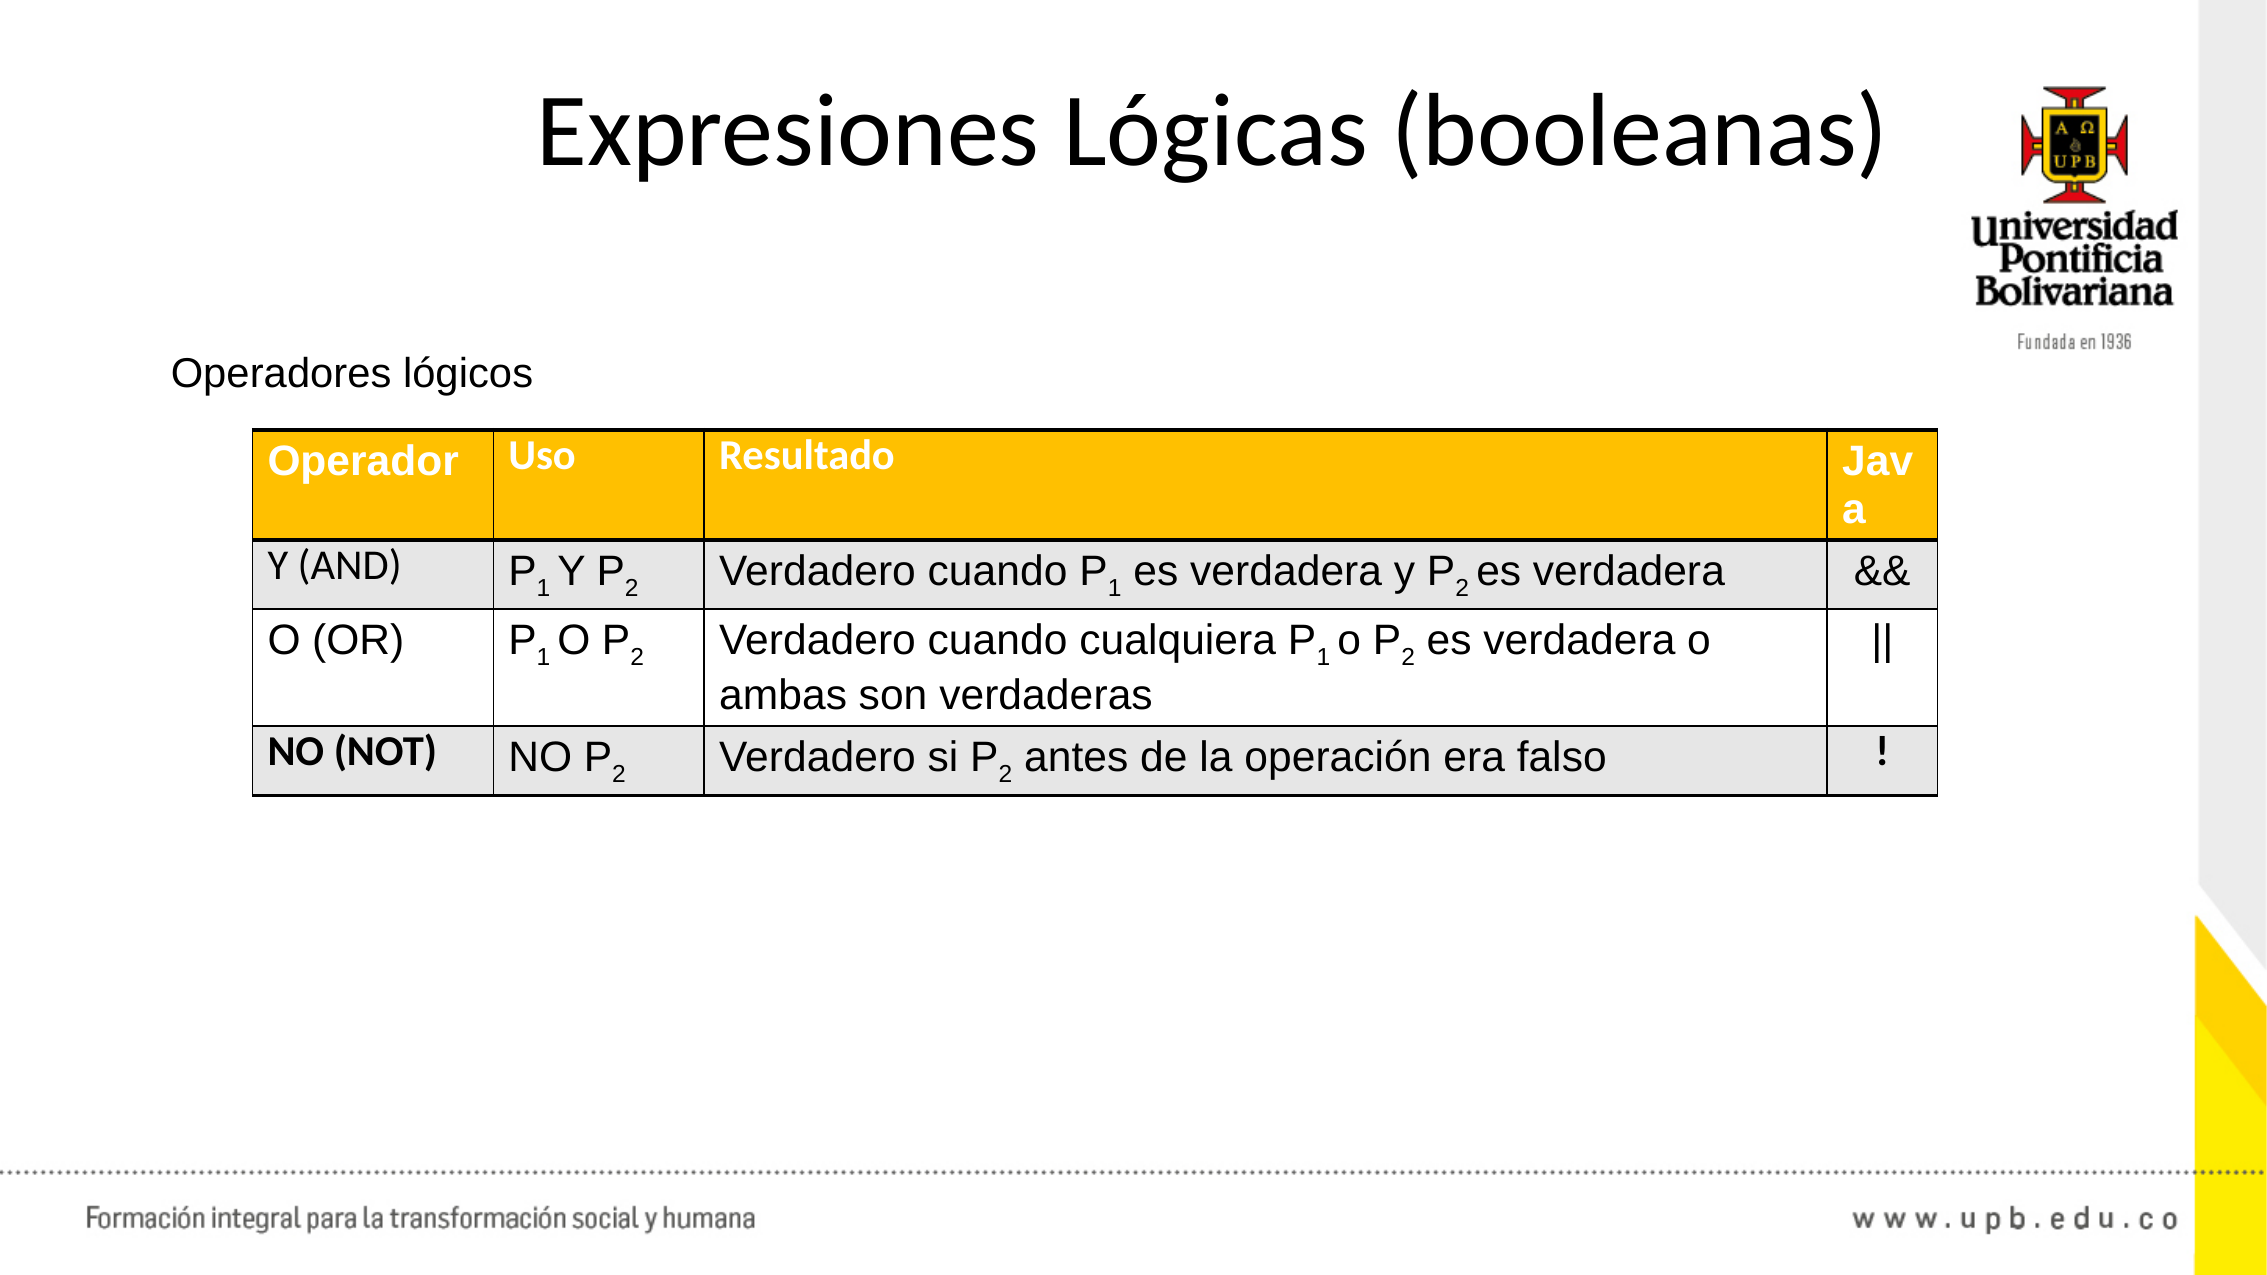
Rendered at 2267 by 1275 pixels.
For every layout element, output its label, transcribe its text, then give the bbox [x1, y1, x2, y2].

table_cell && [1828, 542, 1937, 608]
table_cell Verdadero si P2 antes de la operación era falso [705, 727, 1826, 794]
text_box Operadores lógicos [155, 330, 763, 432]
table_header Resultado [705, 432, 1826, 538]
table_cell P1 O P2 [494, 610, 703, 725]
table_cell || [1828, 610, 1937, 725]
table_cell Verdadero cuando P1 es verdadera y P2 es verdadera [705, 542, 1826, 608]
picture [0, 0, 2267, 1275]
table_cell NO (NOT) [253, 727, 493, 794]
table_cell NO P2 [494, 727, 703, 794]
table_header Uso [494, 432, 703, 538]
table_header Operador [253, 432, 493, 538]
table_cell O (OR) [253, 610, 493, 725]
table_cell P1 Y P2 [494, 542, 703, 608]
table_cell Y (AND) [253, 542, 493, 608]
table_cell ! [1828, 727, 1937, 794]
table_header Java [1828, 432, 1937, 538]
text_box Expresiones Lógicas (booleanas) [155, 67, 1905, 315]
table_cell Verdadero cuando cualquiera P1 o P2 es verdadera o ambas son verdaderas [705, 610, 1826, 725]
